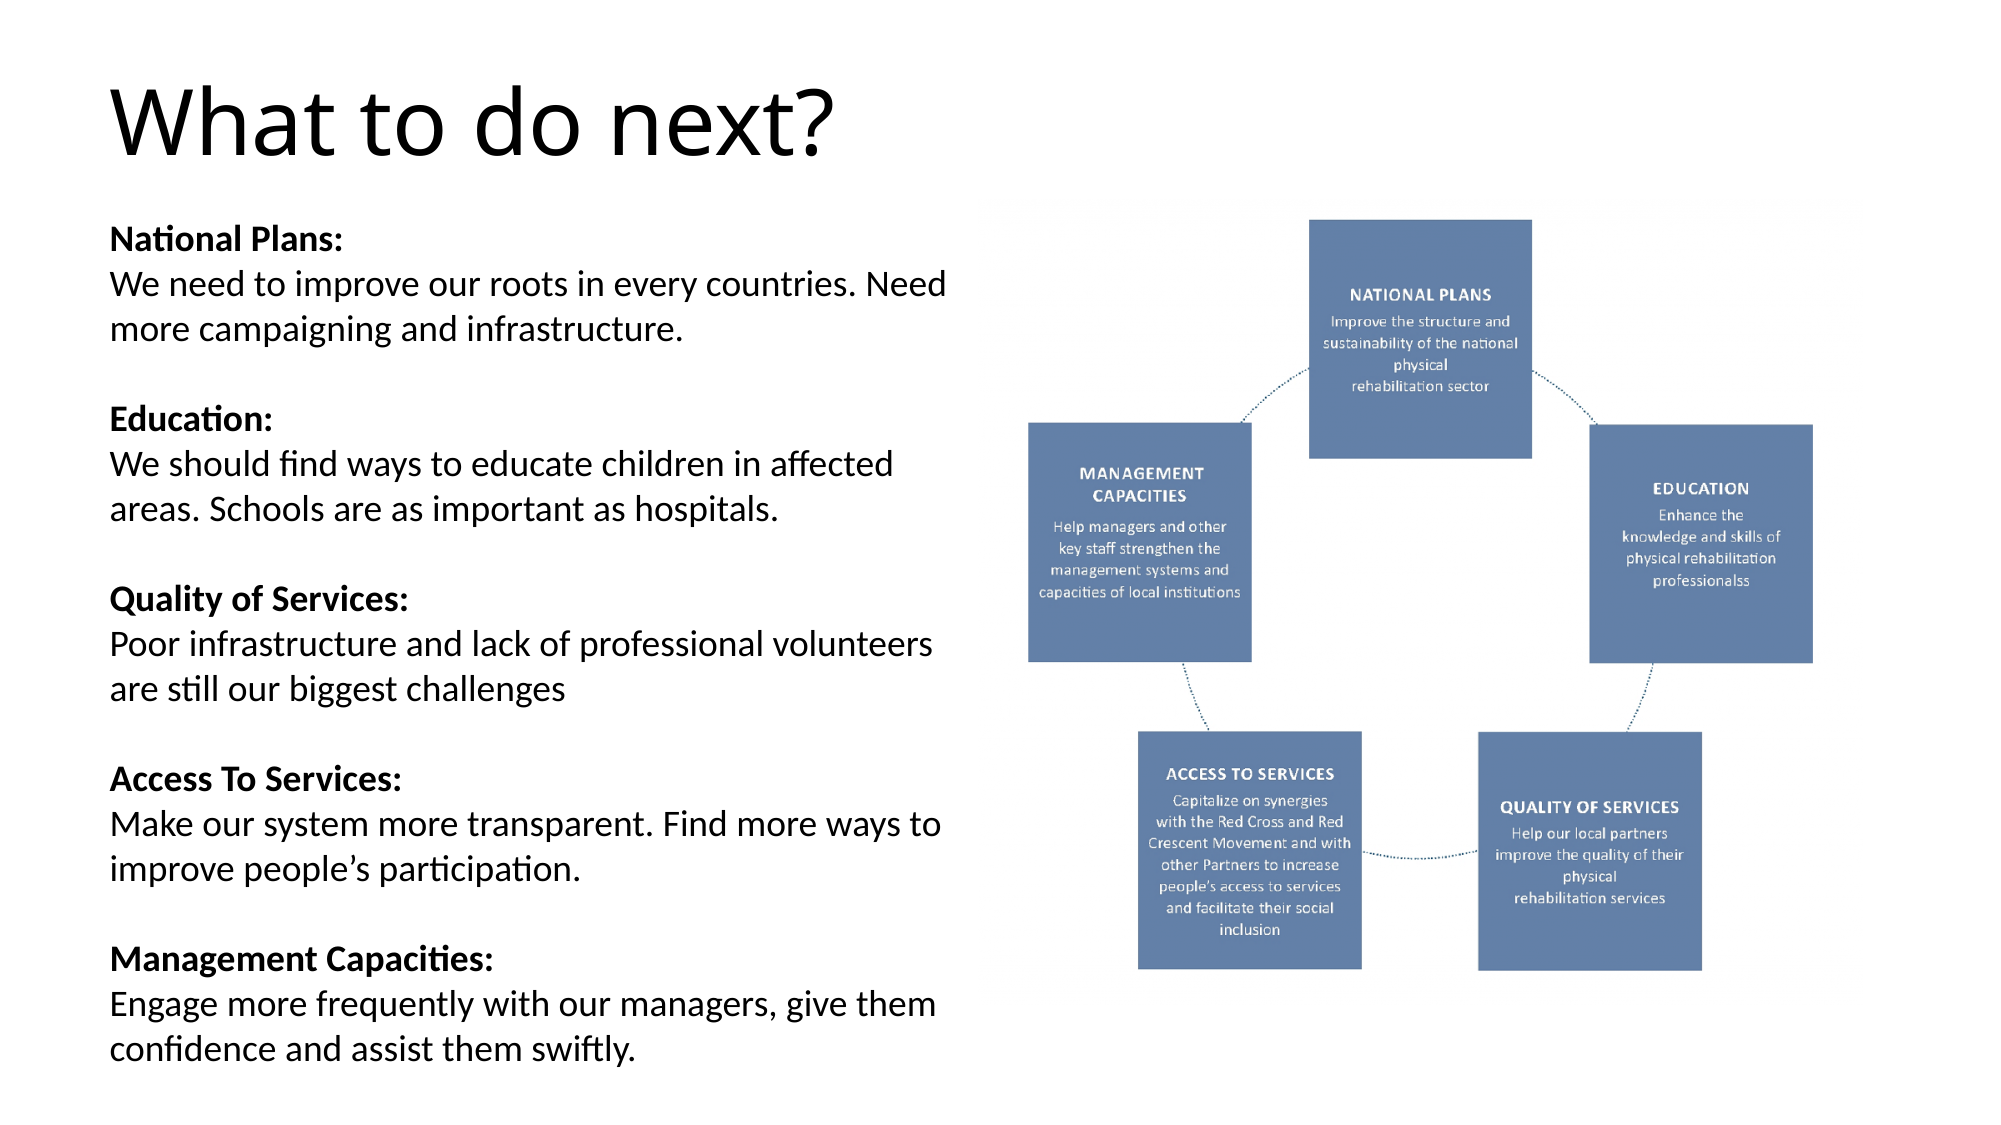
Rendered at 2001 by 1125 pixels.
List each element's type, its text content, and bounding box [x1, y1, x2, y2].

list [978, 199, 1863, 1005]
title What to do next? [94, 45, 1694, 206]
text_box National Plans: We need to improve our roots in every countries. Need more campaigning and infrastructure. Education: We should find ways to educate children in affected areas. Schools are as important as hospitals. Quality of Services: Poor infrastructure and lack of professional volunteers are still our biggest challenges Access To Services: Make our system more transparent. Find more ways to improve people’s participation. Management Capacities: Engage more frequently with our managers, give them confidence and assist them swiftly. [94, 206, 979, 1077]
